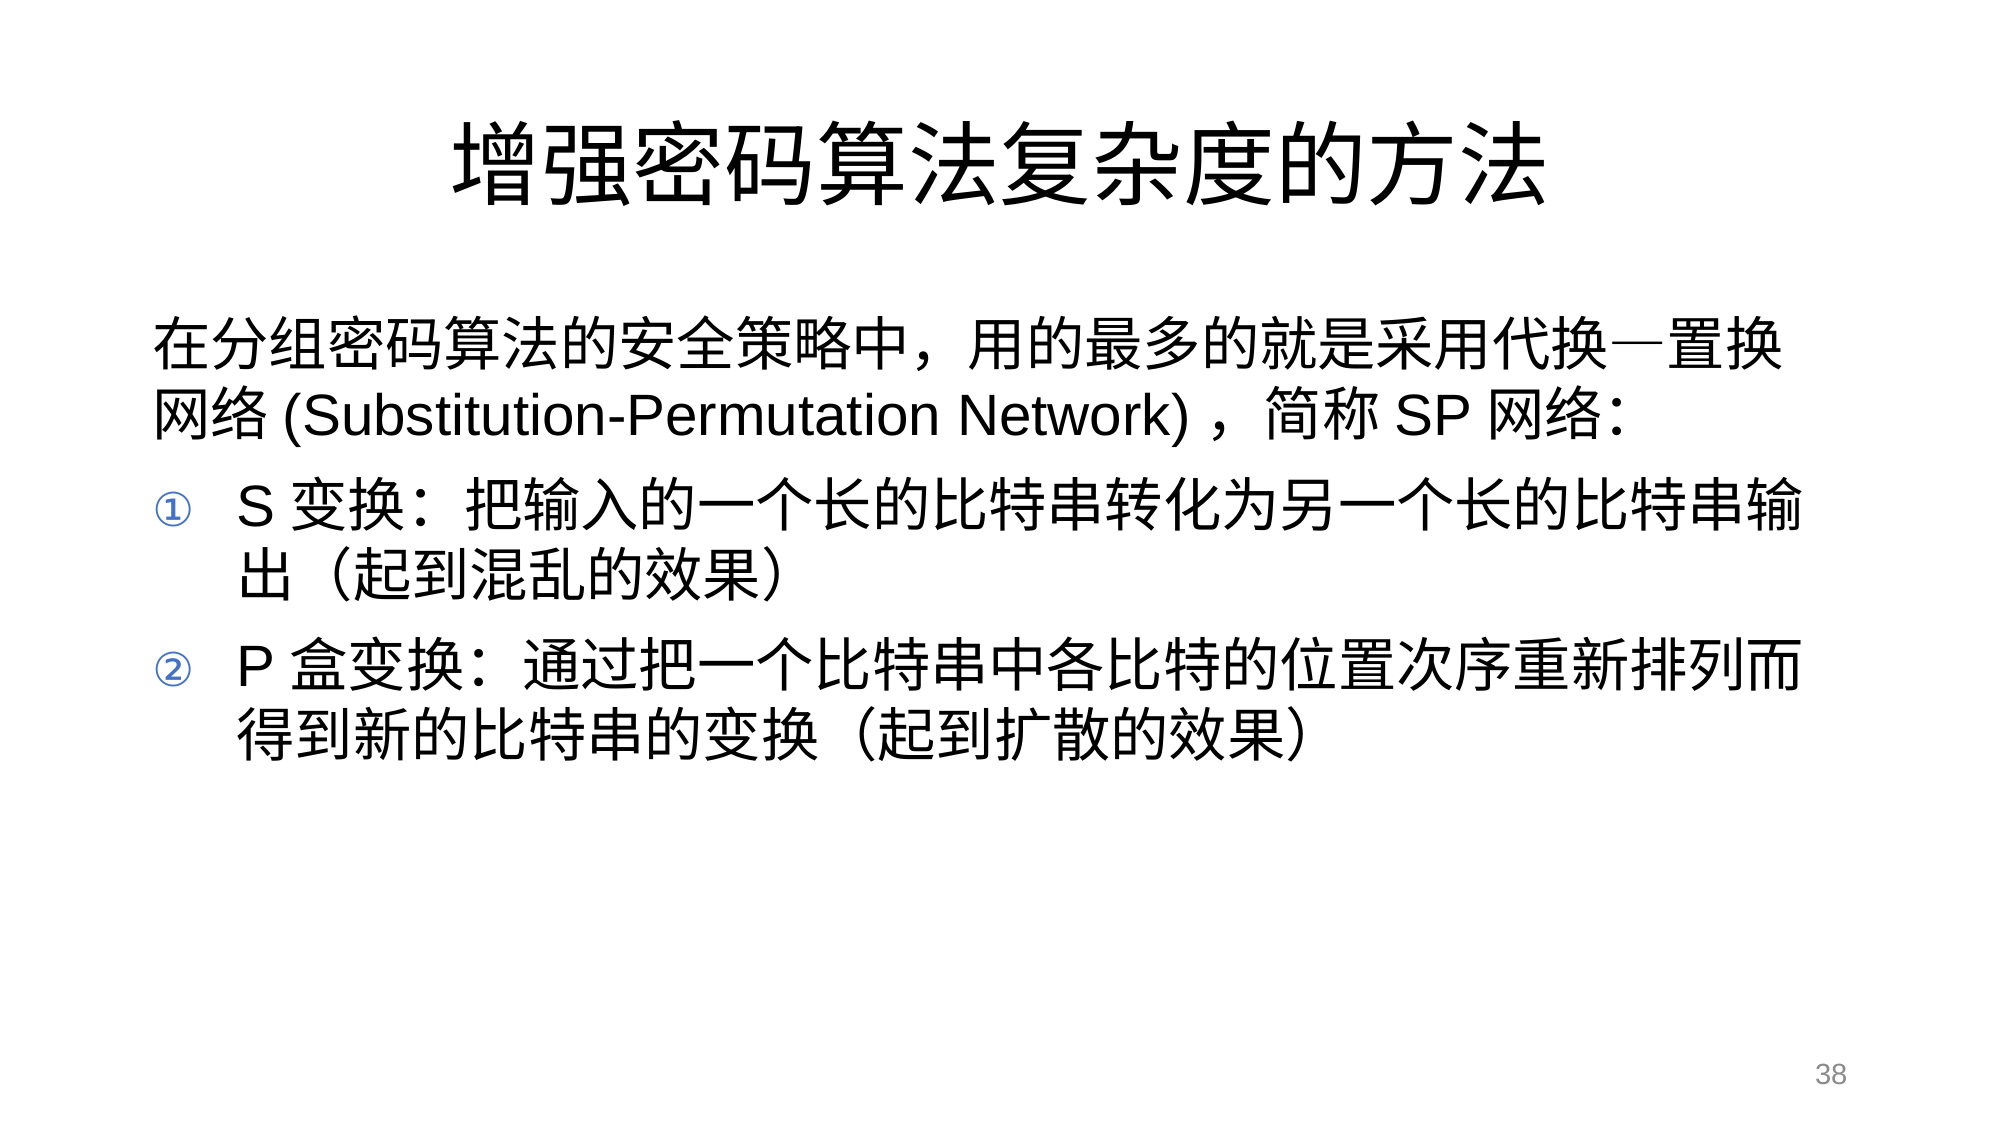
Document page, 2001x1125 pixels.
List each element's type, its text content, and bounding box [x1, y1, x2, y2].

slide_number 38 [1412, 1042, 1863, 1103]
title 增强密码算法复杂度的方法 [137, 59, 1863, 278]
